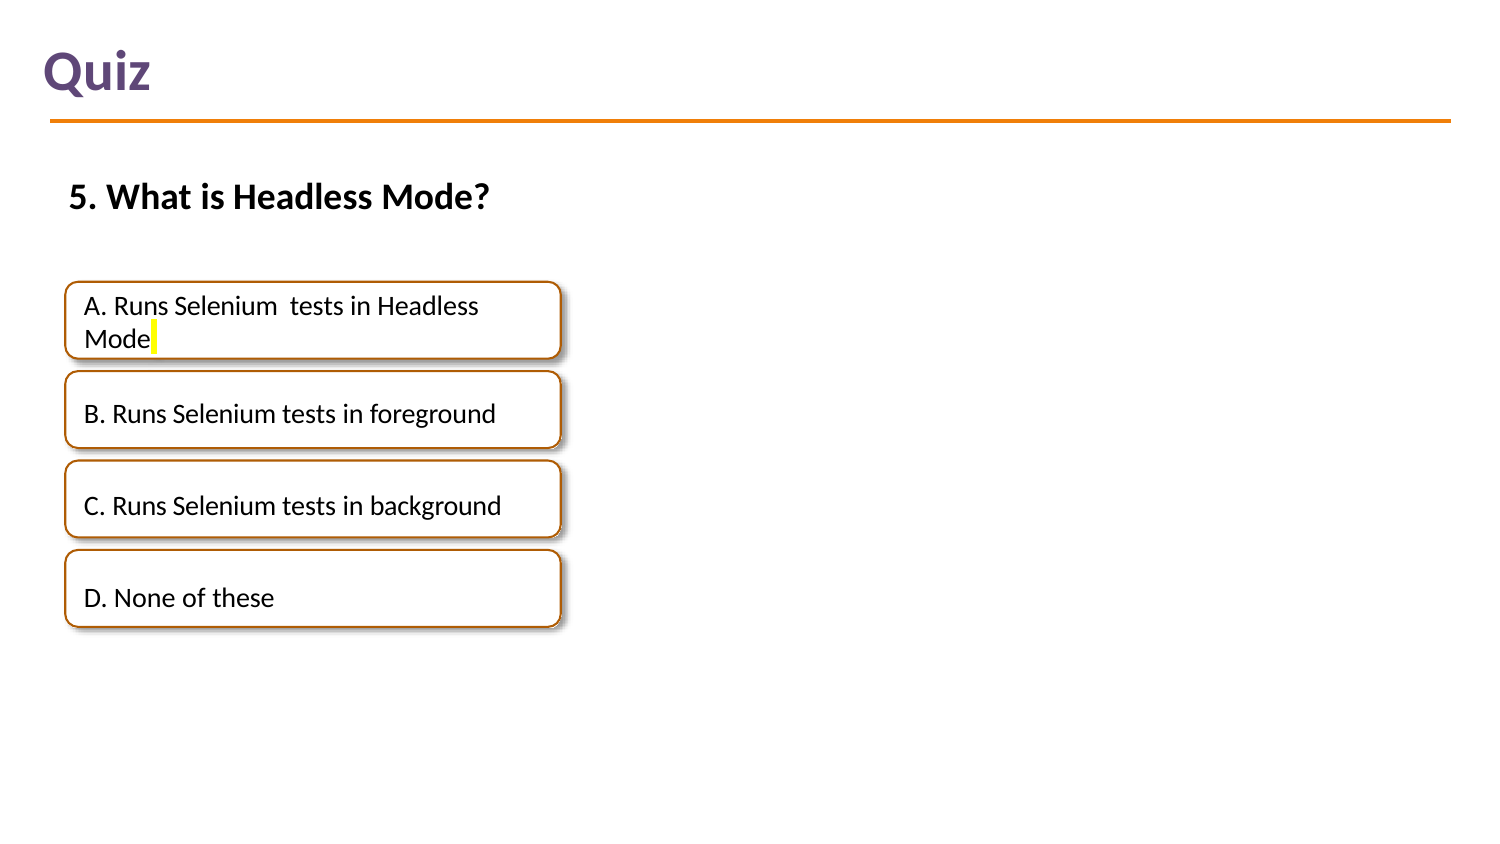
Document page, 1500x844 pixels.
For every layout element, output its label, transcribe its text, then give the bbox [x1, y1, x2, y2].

text_box [60, 557, 314, 639]
text_box [512, 460, 561, 538]
text_box [512, 271, 519, 281]
text_box [60, 467, 66, 542]
text_box [57, 453, 66, 542]
text_box [512, 453, 577, 542]
text_box [512, 449, 543, 453]
text_box [60, 271, 66, 364]
text_box [57, 364, 66, 453]
text_box [512, 538, 547, 542]
text_box [512, 364, 577, 453]
text_box [512, 281, 561, 359]
text_box What is Headless Mode? Runs Selenium tests in Headless Mode Runs Selenium tests in foreground Runs Selenium tests in background None of these [66, 169, 512, 613]
text_box [519, 278, 574, 364]
text_box [57, 542, 577, 644]
text_box [60, 378, 66, 453]
title Quiz [41, 30, 154, 174]
text_box [65, 549, 561, 627]
text_box [512, 371, 561, 449]
